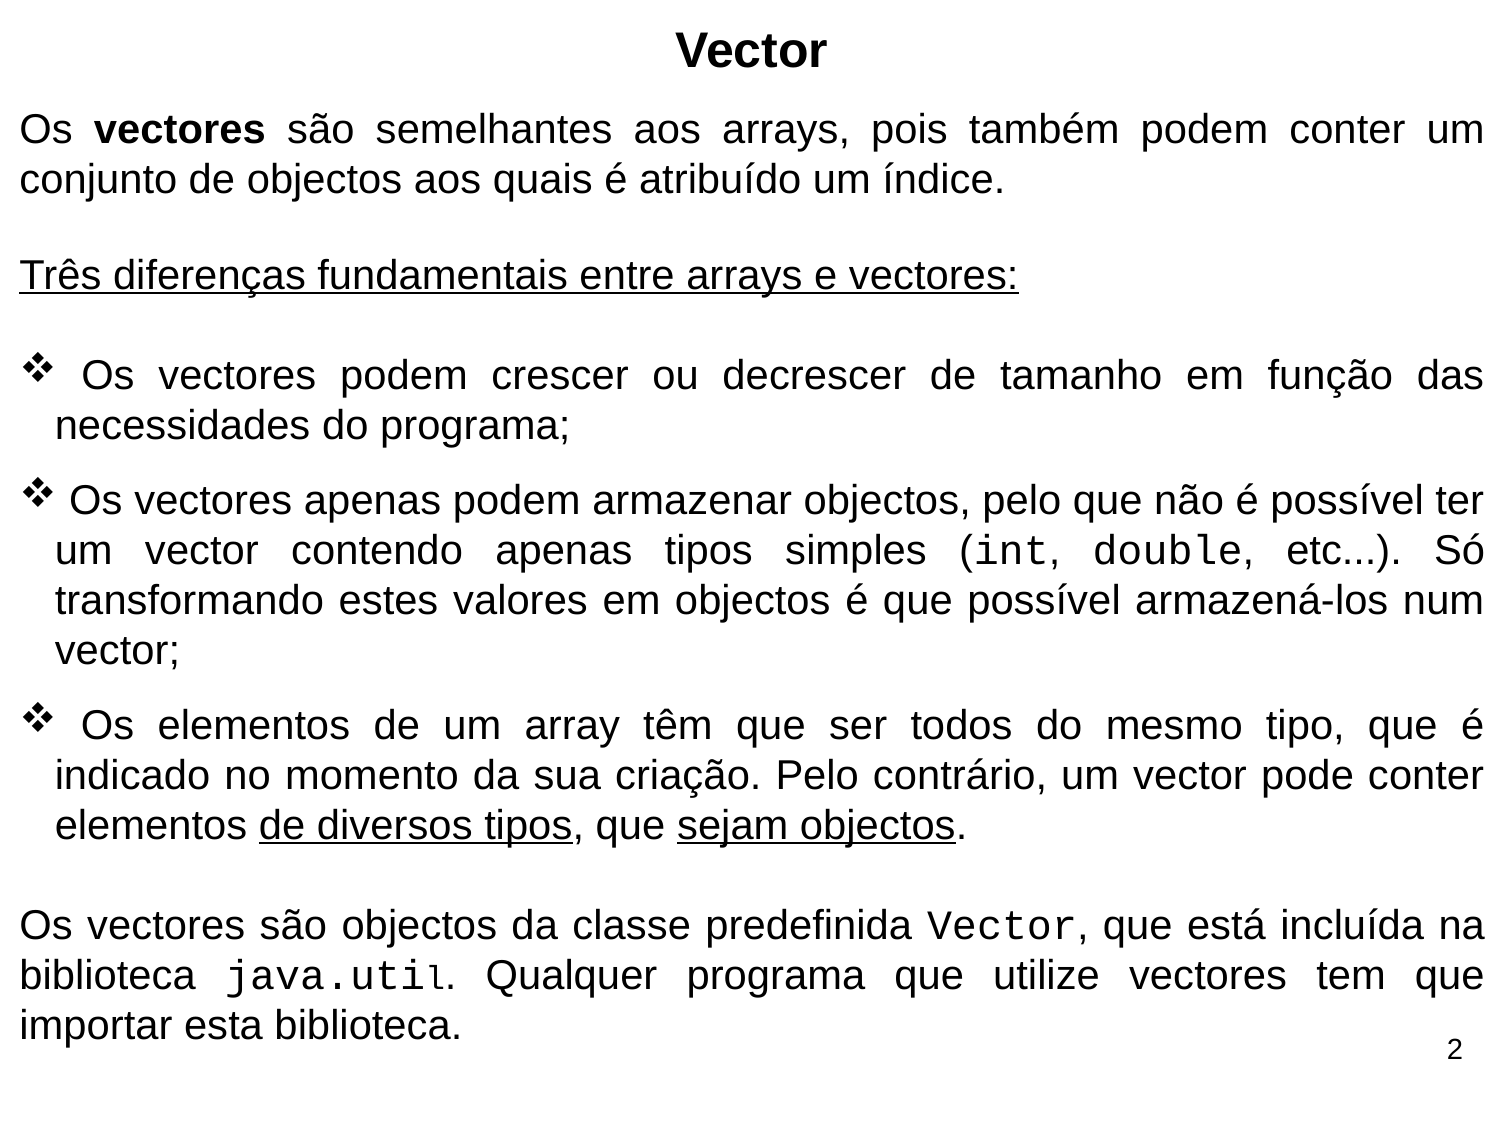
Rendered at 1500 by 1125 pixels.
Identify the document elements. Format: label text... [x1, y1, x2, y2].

slide_number 2 [1128, 1023, 1478, 1102]
text_box Vector Os vectores são semelhantes aos arrays, pois também podem conter um conjunto de objectos aos quais é atribuído um índice. Três diferenças fundamentais entre arrays e vectores: Os vectores podem crescer ou decrescer de tamanho em função das necessidades do programa; Os vectores apenas podem armazenar objectos, pelo que não é possível ter um vector contendo apenas tipos simples (int, double, etc...). Só transformando estes valores em objectos é que possível armazená-los num vector; Os elementos de um array têm que ser todos do mesmo tipo, que é indicado no momento da sua criação. Pelo contrário, um vector pode conter elementos de diversos tipos, que sejam objectos. Os vectores são objectos da classe predefinida Vector, que está incluída na biblioteca java.util. Qualquer programa que utilize vectores tem que importar esta biblioteca. [4, 9, 1500, 1105]
